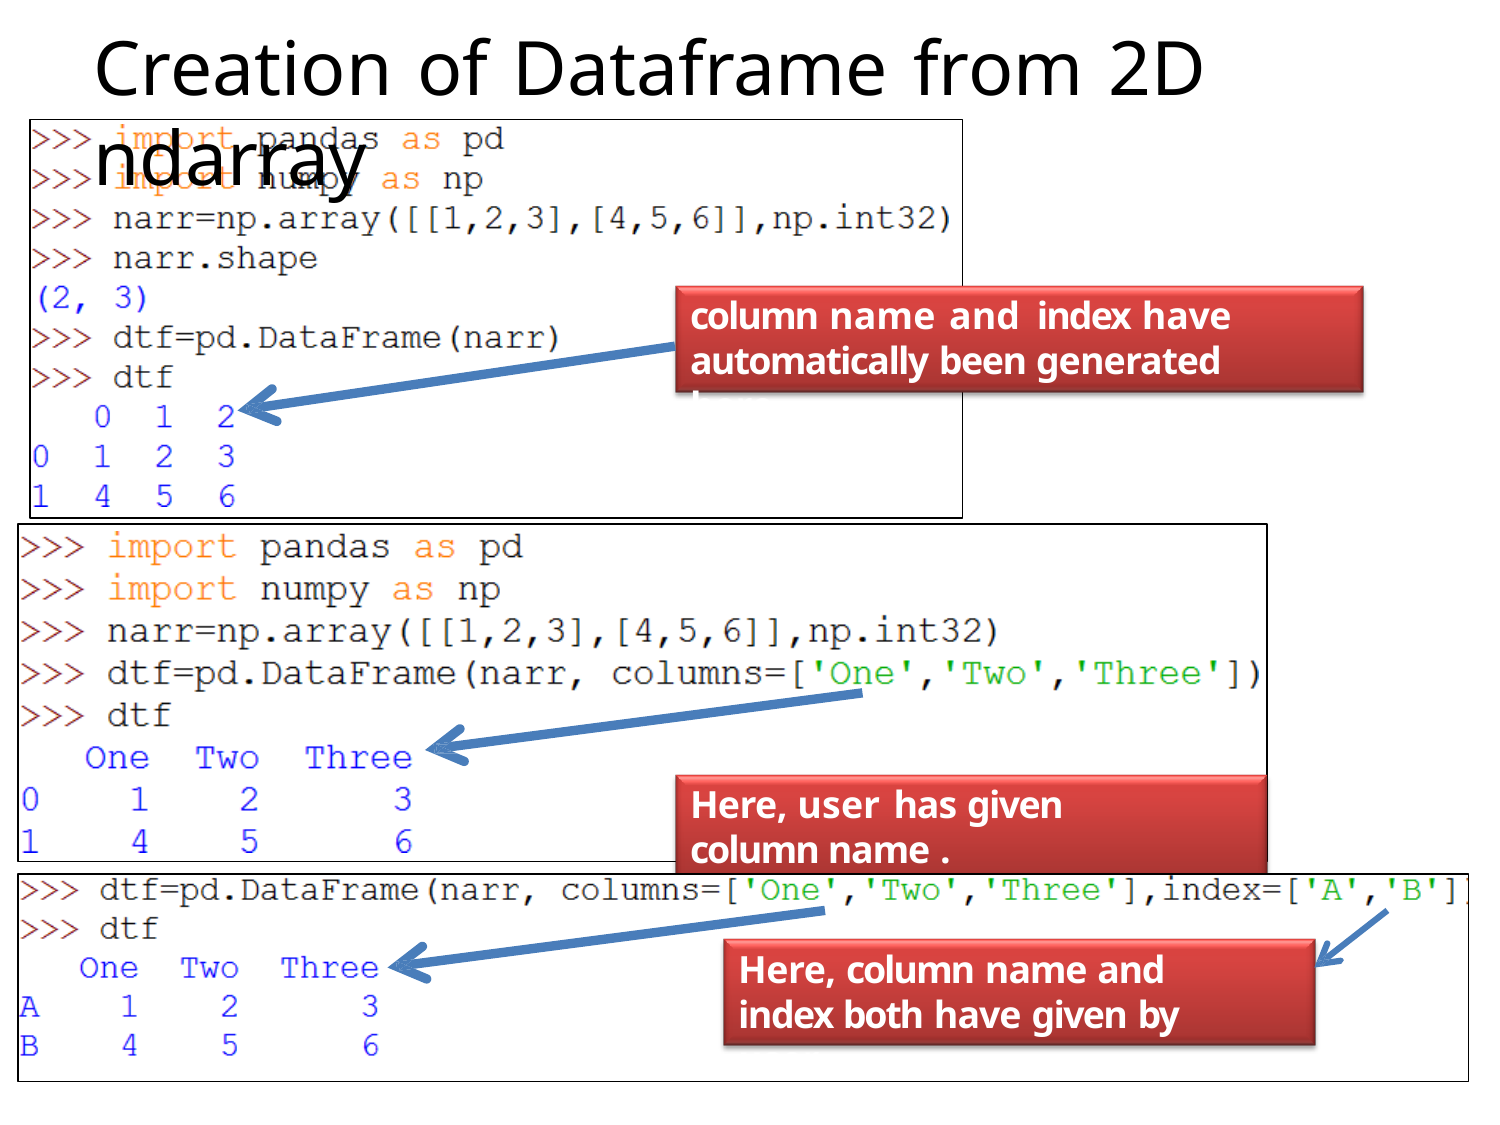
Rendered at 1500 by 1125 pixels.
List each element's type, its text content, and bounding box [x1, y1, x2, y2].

title Creation of Dataframe from 2D ndarray [70, 18, 1417, 209]
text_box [18, 687, 1469, 1070]
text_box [28, 118, 1371, 520]
text_box Here, column name and index both have given by user. [17, 1076, 1469, 1082]
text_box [16, 341, 1274, 688]
